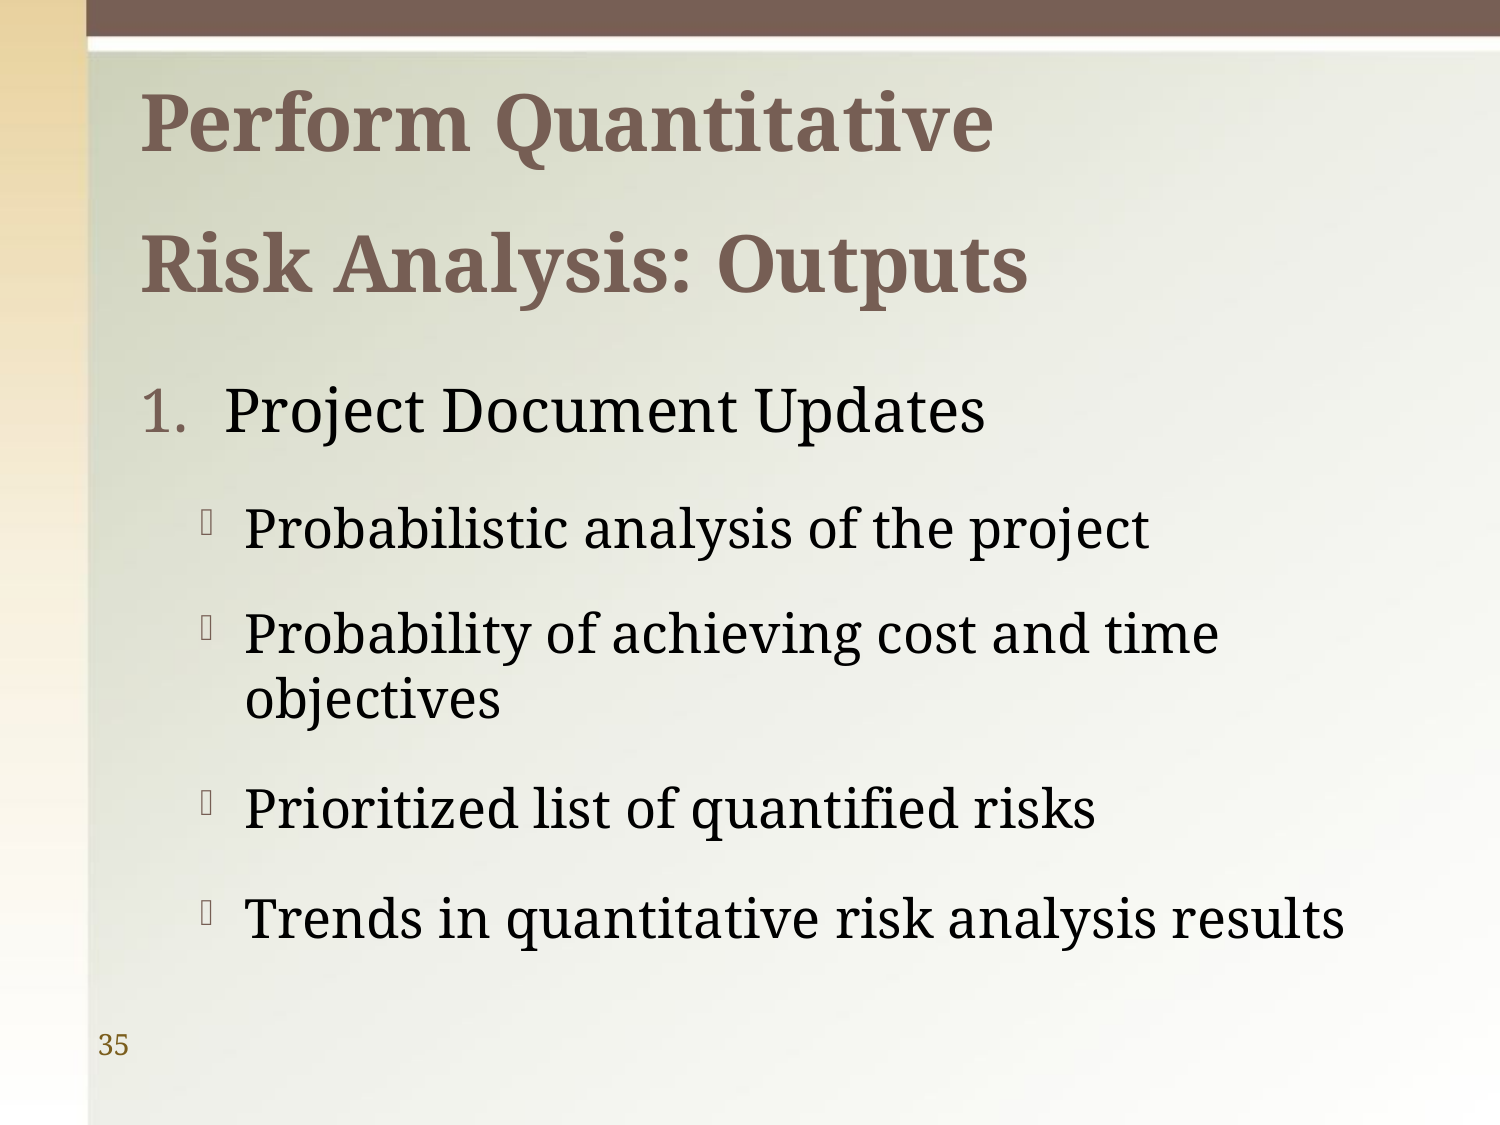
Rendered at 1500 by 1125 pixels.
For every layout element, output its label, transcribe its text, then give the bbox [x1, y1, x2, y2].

list Project Document Updates Probabilistic analysis of the project Probability of achieving cost and time objectives Prioritized list of quantified risks Trends in quantitative risk analysis results [97, 232, 1403, 1010]
slide_number 35 [85, 1035, 170, 1125]
title Perform Quantitative Risk Analysis: Outputs [137, 25, 1163, 232]
text_box [0, 0, 1500, 1125]
